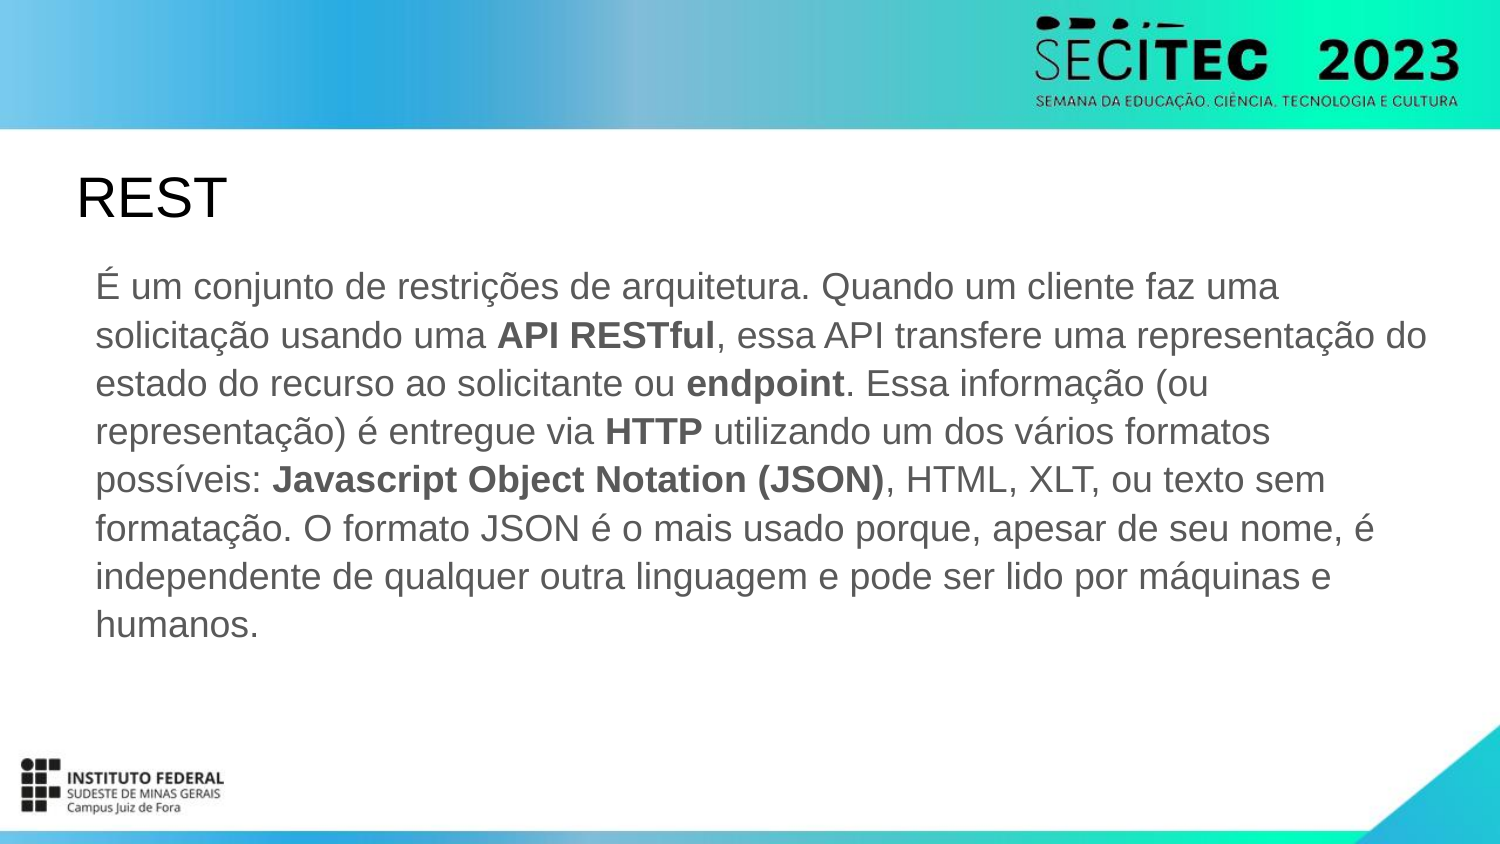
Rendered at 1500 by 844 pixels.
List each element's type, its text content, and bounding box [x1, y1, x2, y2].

picture [0, 0, 1500, 844]
title REST [61, 150, 1460, 244]
list É um conjunto de restrições de arquitetura. Quando um cliente faz uma solicitação usando uma API RESTful, essa API transfere uma representação do estado do recurso ao solicitante ou endpoint. Essa informação (ou representação) é entregue via HTTP utilizando um dos vários formatos possíveis: Javascript Object Notation (JSON), HTML, XLT, ou texto sem formatação. O formato JSON é o mais usado porque, apesar de seu nome, é independente de qualquer outra linguagem e pode ser lido por máquinas e humanos. [61, 244, 1460, 805]
